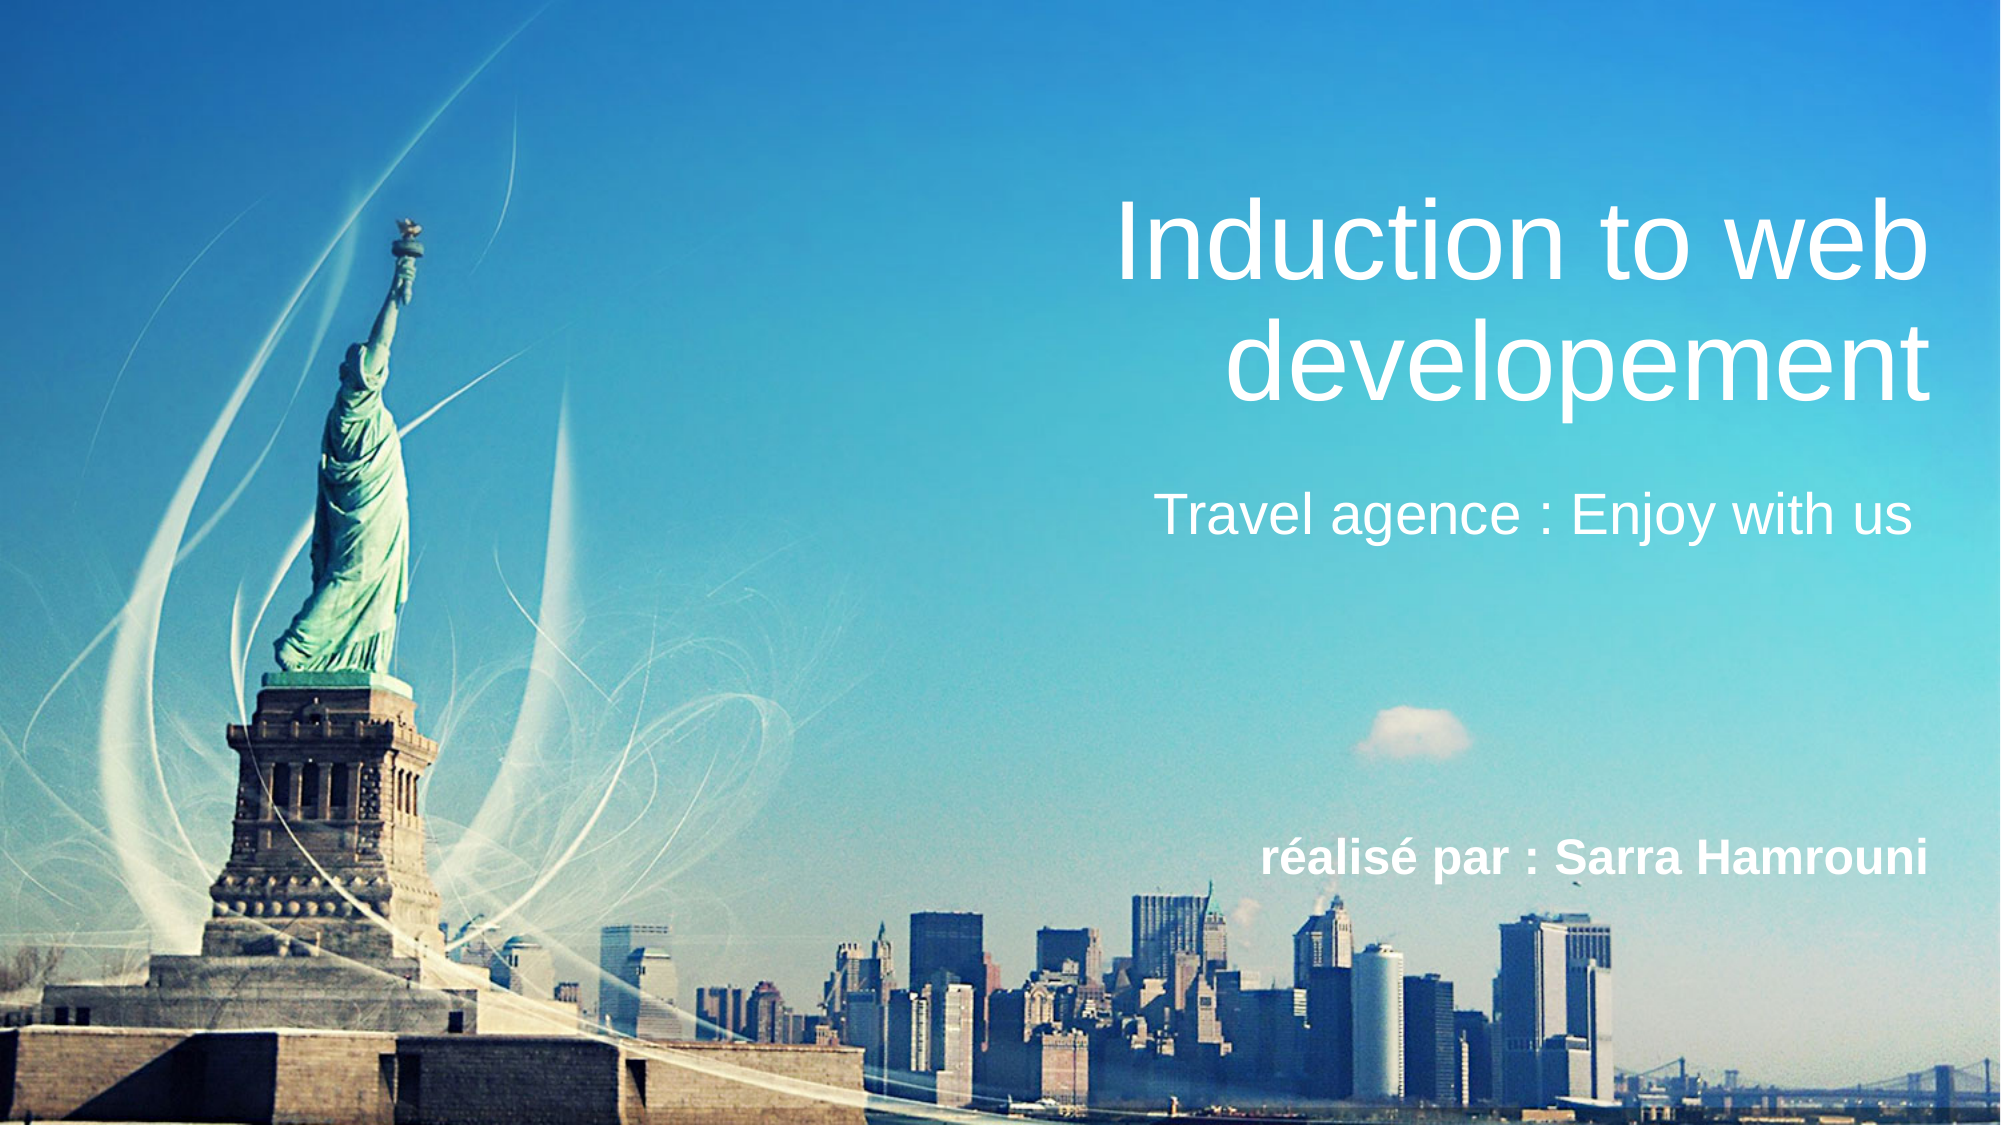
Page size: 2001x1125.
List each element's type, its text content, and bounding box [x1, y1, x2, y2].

title Induction to web developement [872, 179, 1946, 428]
picture [0, 0, 2001, 1125]
list Travel agence : Enjoy with us [872, 480, 1946, 551]
text_box réalisé par : Sarra Hamrouni [1244, 817, 1945, 892]
